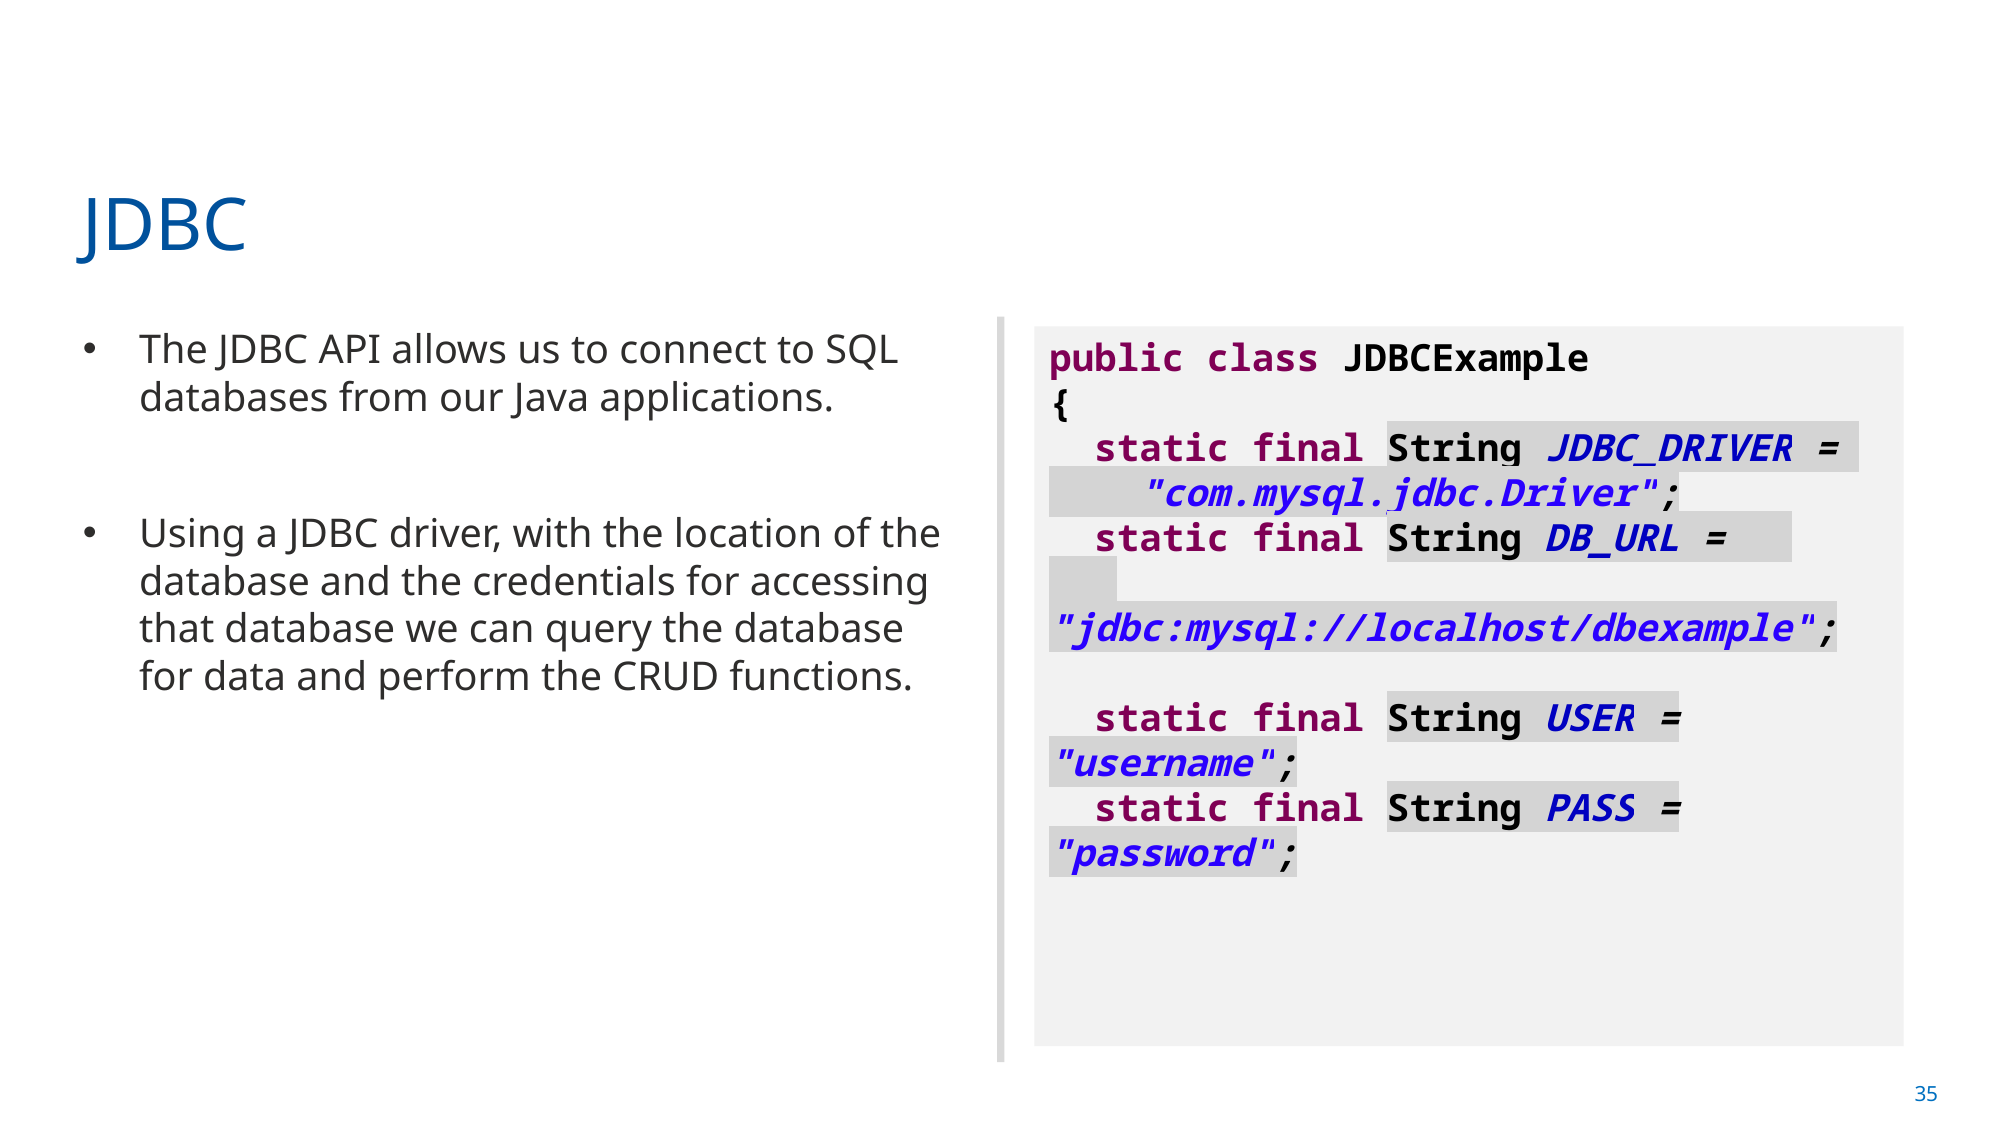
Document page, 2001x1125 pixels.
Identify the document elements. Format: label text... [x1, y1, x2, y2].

list The JDBC API allows us to connect to SQL databases from our Java applications. Using a JDBC driver, with the location of the database and the credentials for accessing that database we can query the database for data and perform the CRUD functions. [67, 316, 984, 1063]
title JDBC [67, 170, 1565, 273]
text_box public class JDBCExample { static final String JDBC_DRIVER = "com.mysql.jdbc.Driver"; static final String DB_URL = "jdbc:mysql://localhost/dbexample"; static final String USER = "username"; static final String PASS = "password"; [1034, 326, 1904, 1047]
